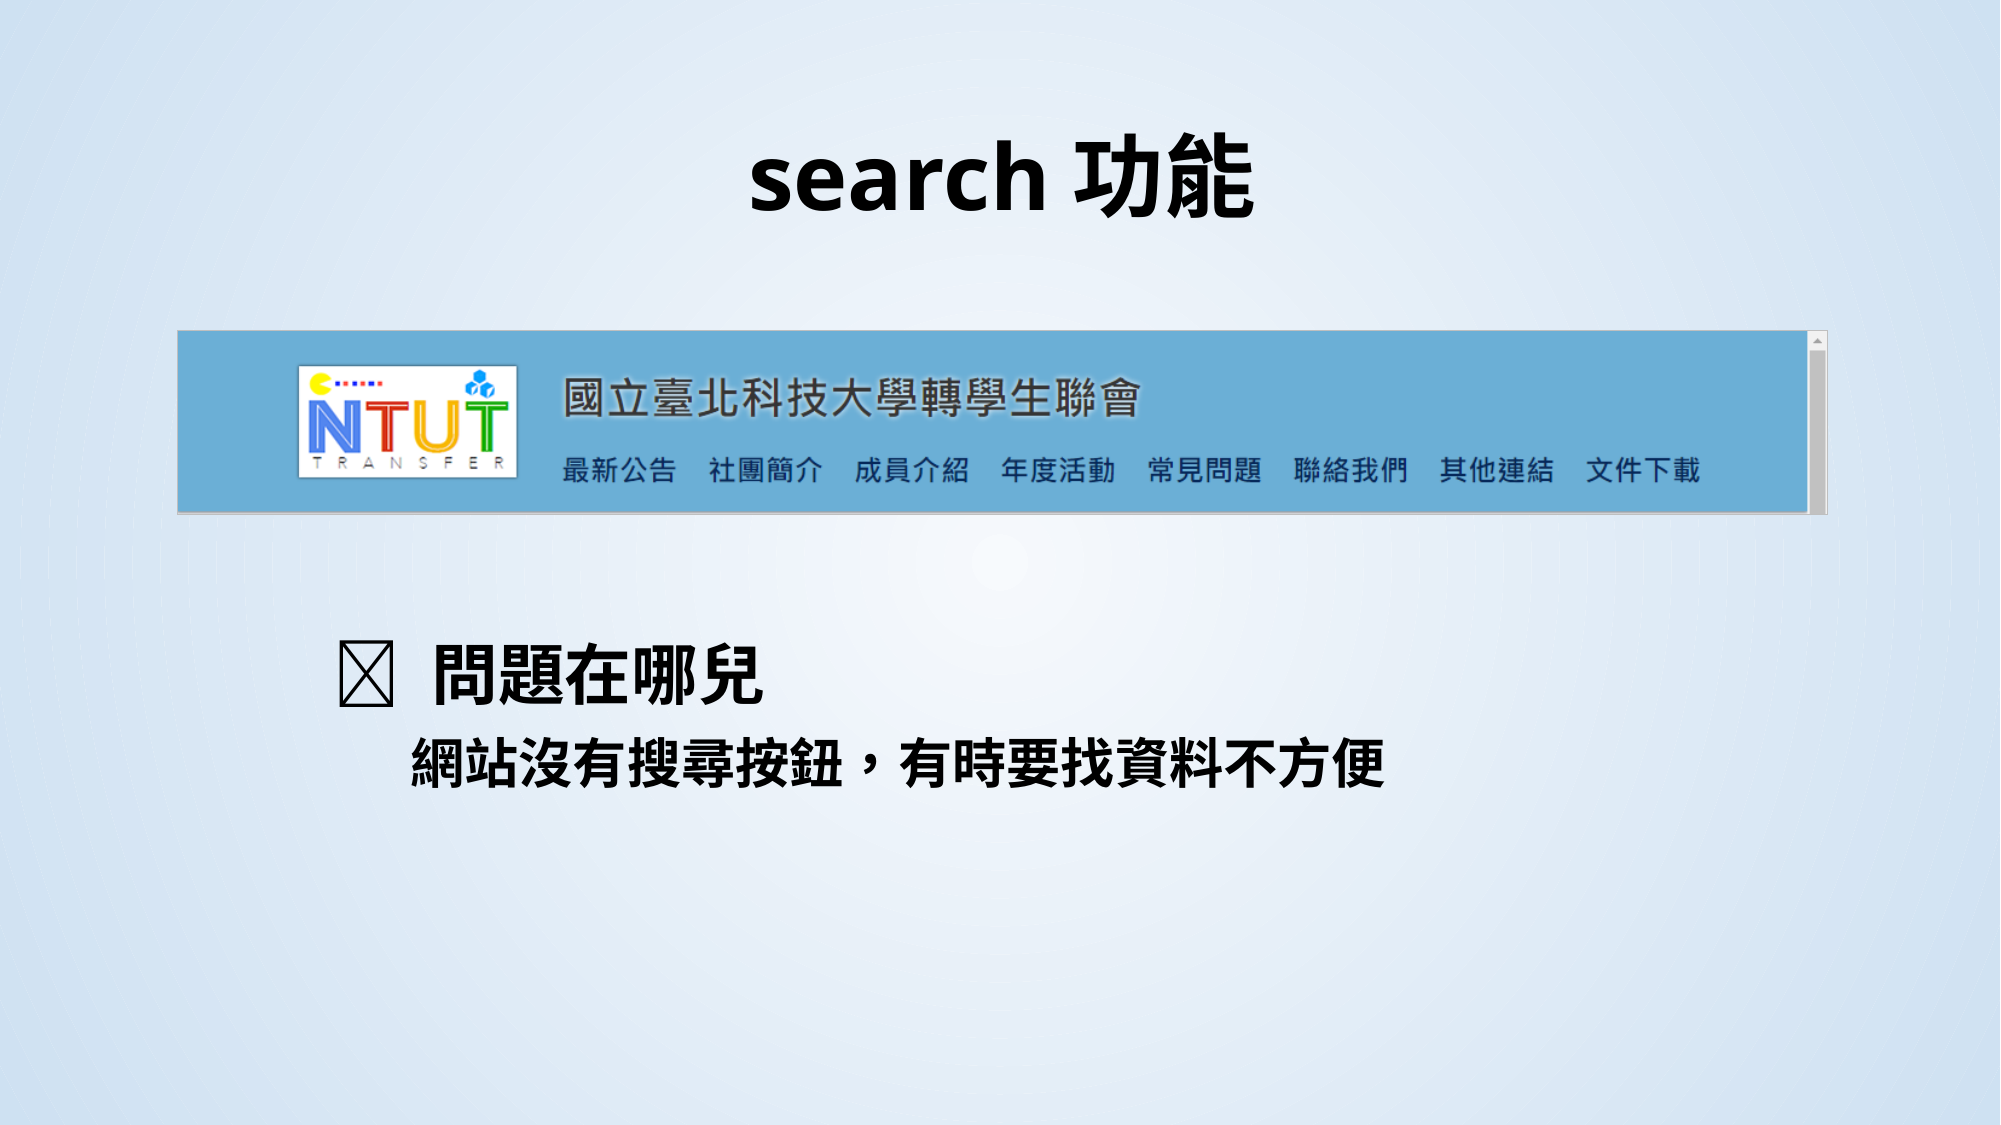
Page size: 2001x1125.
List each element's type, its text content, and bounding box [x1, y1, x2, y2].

text_box 網站沒有搜尋按鈕，有時要找資料不方便 [395, 722, 1455, 802]
picture [177, 330, 1828, 515]
text_box search功能 [730, 111, 1275, 237]
text_box  問題在哪兒 [318, 625, 795, 721]
